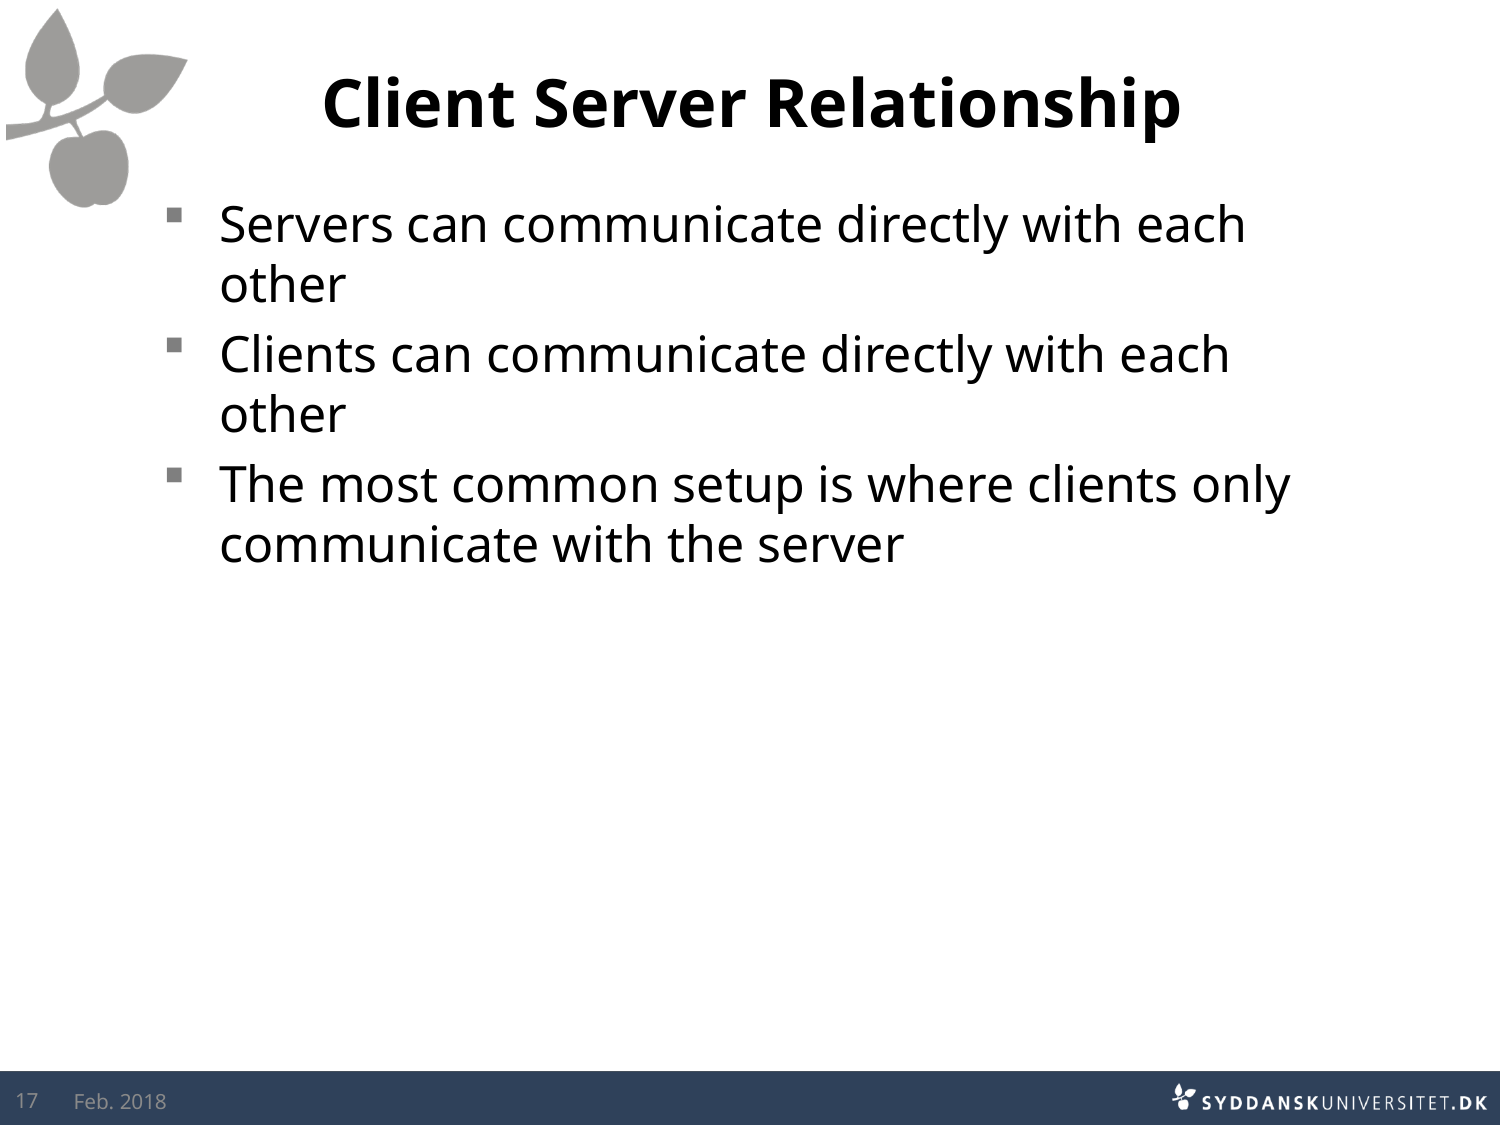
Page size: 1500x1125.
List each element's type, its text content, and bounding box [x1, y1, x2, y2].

picture [200, 1071, 1500, 1125]
picture [0, 1071, 147, 1078]
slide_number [71, 1078, 200, 1125]
slide_number 17 [0, 1078, 71, 1125]
list Servers can communicate directly with each other Clients can communicate directly with each other The most common setup is where clients only communicate with the server [147, 184, 1388, 1079]
picture [5, 6, 188, 209]
title Client Server Relationship [190, 7, 1427, 195]
